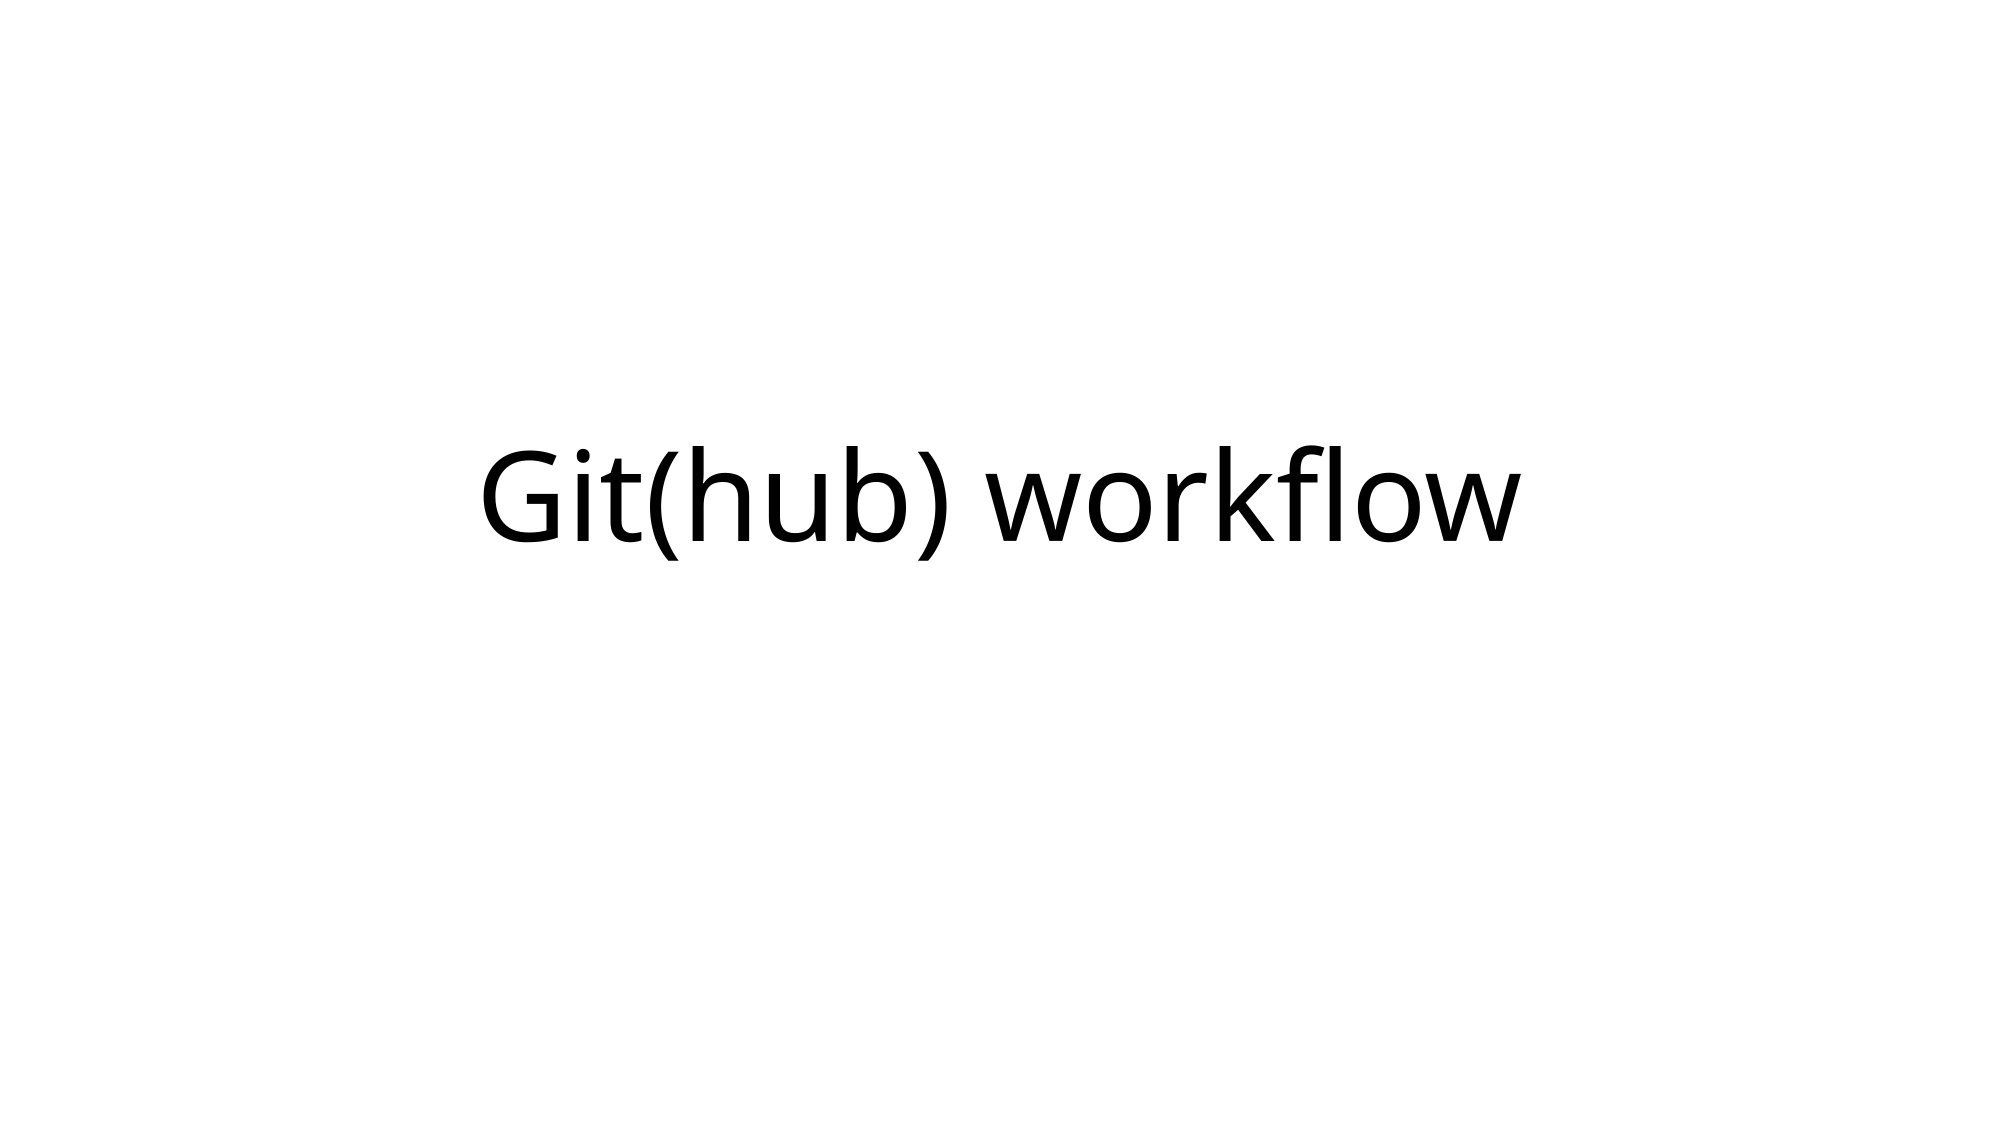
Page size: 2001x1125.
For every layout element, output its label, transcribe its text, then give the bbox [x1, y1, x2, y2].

title Git(hub) workflow [249, 184, 1750, 576]
